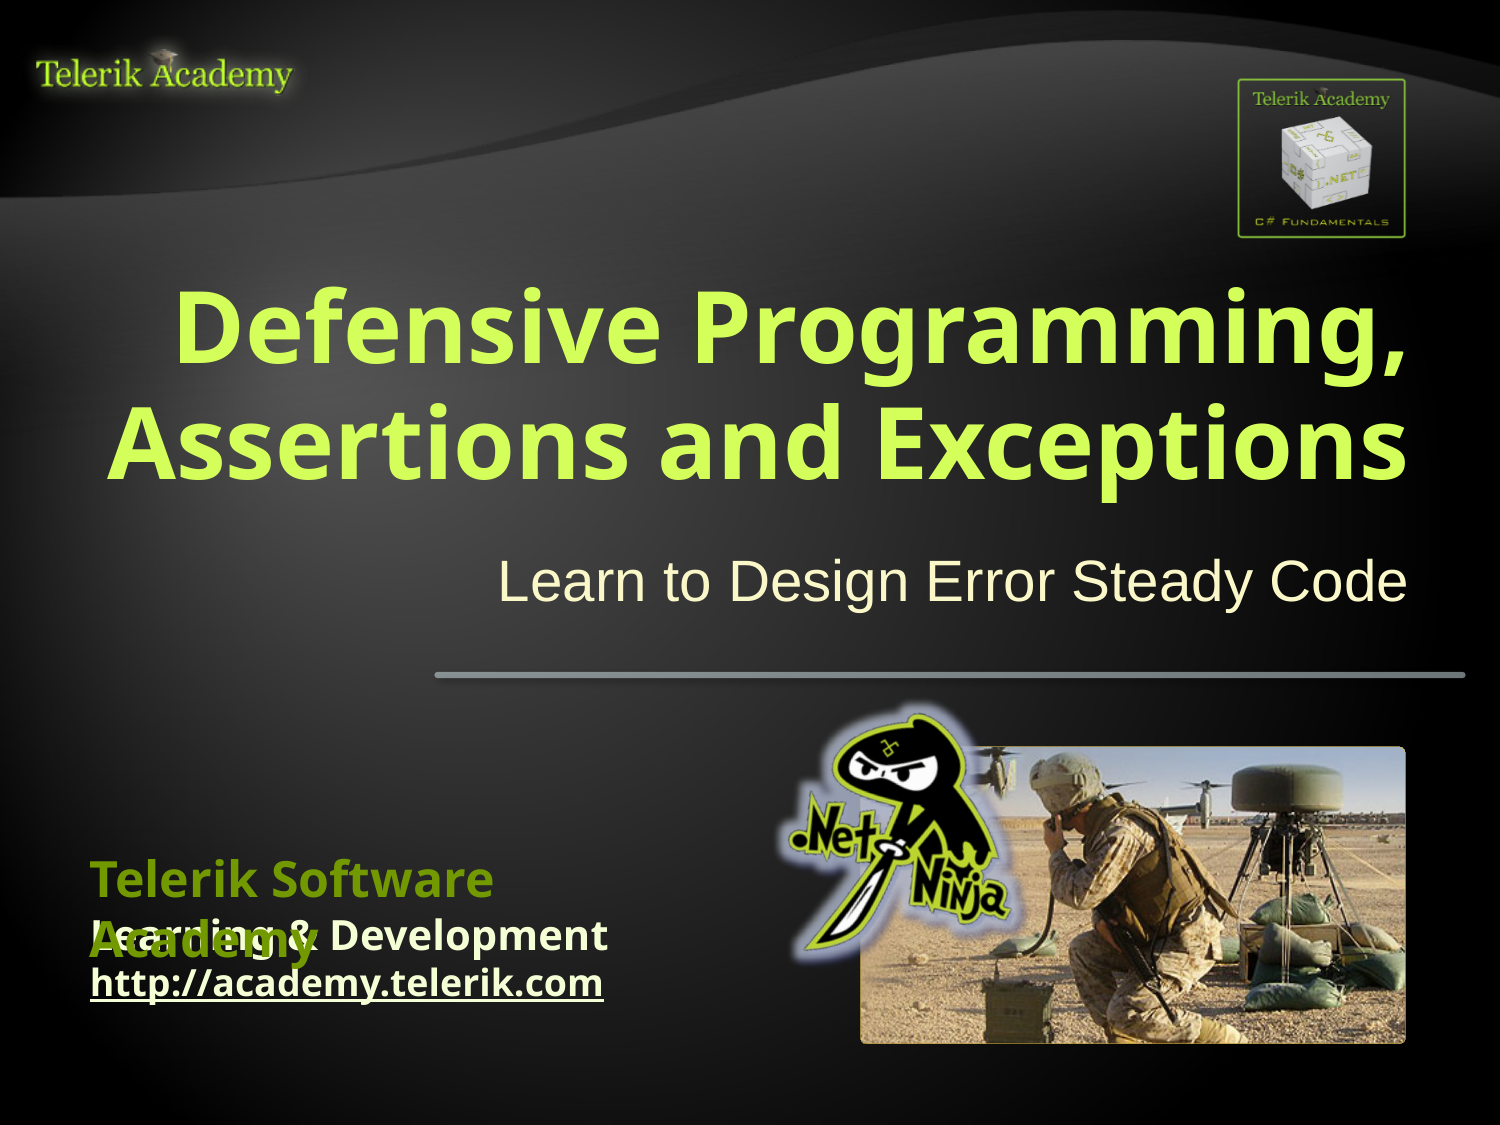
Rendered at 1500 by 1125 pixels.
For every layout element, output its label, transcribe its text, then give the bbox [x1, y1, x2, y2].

list Telerik Software Academy [75, 840, 730, 916]
title Defensive Programming, Assertions and Exceptions [75, 249, 1425, 500]
subtitle Learn to Design Error Steady Code [75, 531, 1425, 625]
list http://academy.telerik.com [75, 951, 730, 1013]
picture [0, 0, 1500, 1125]
list Learning & Development [75, 916, 730, 951]
